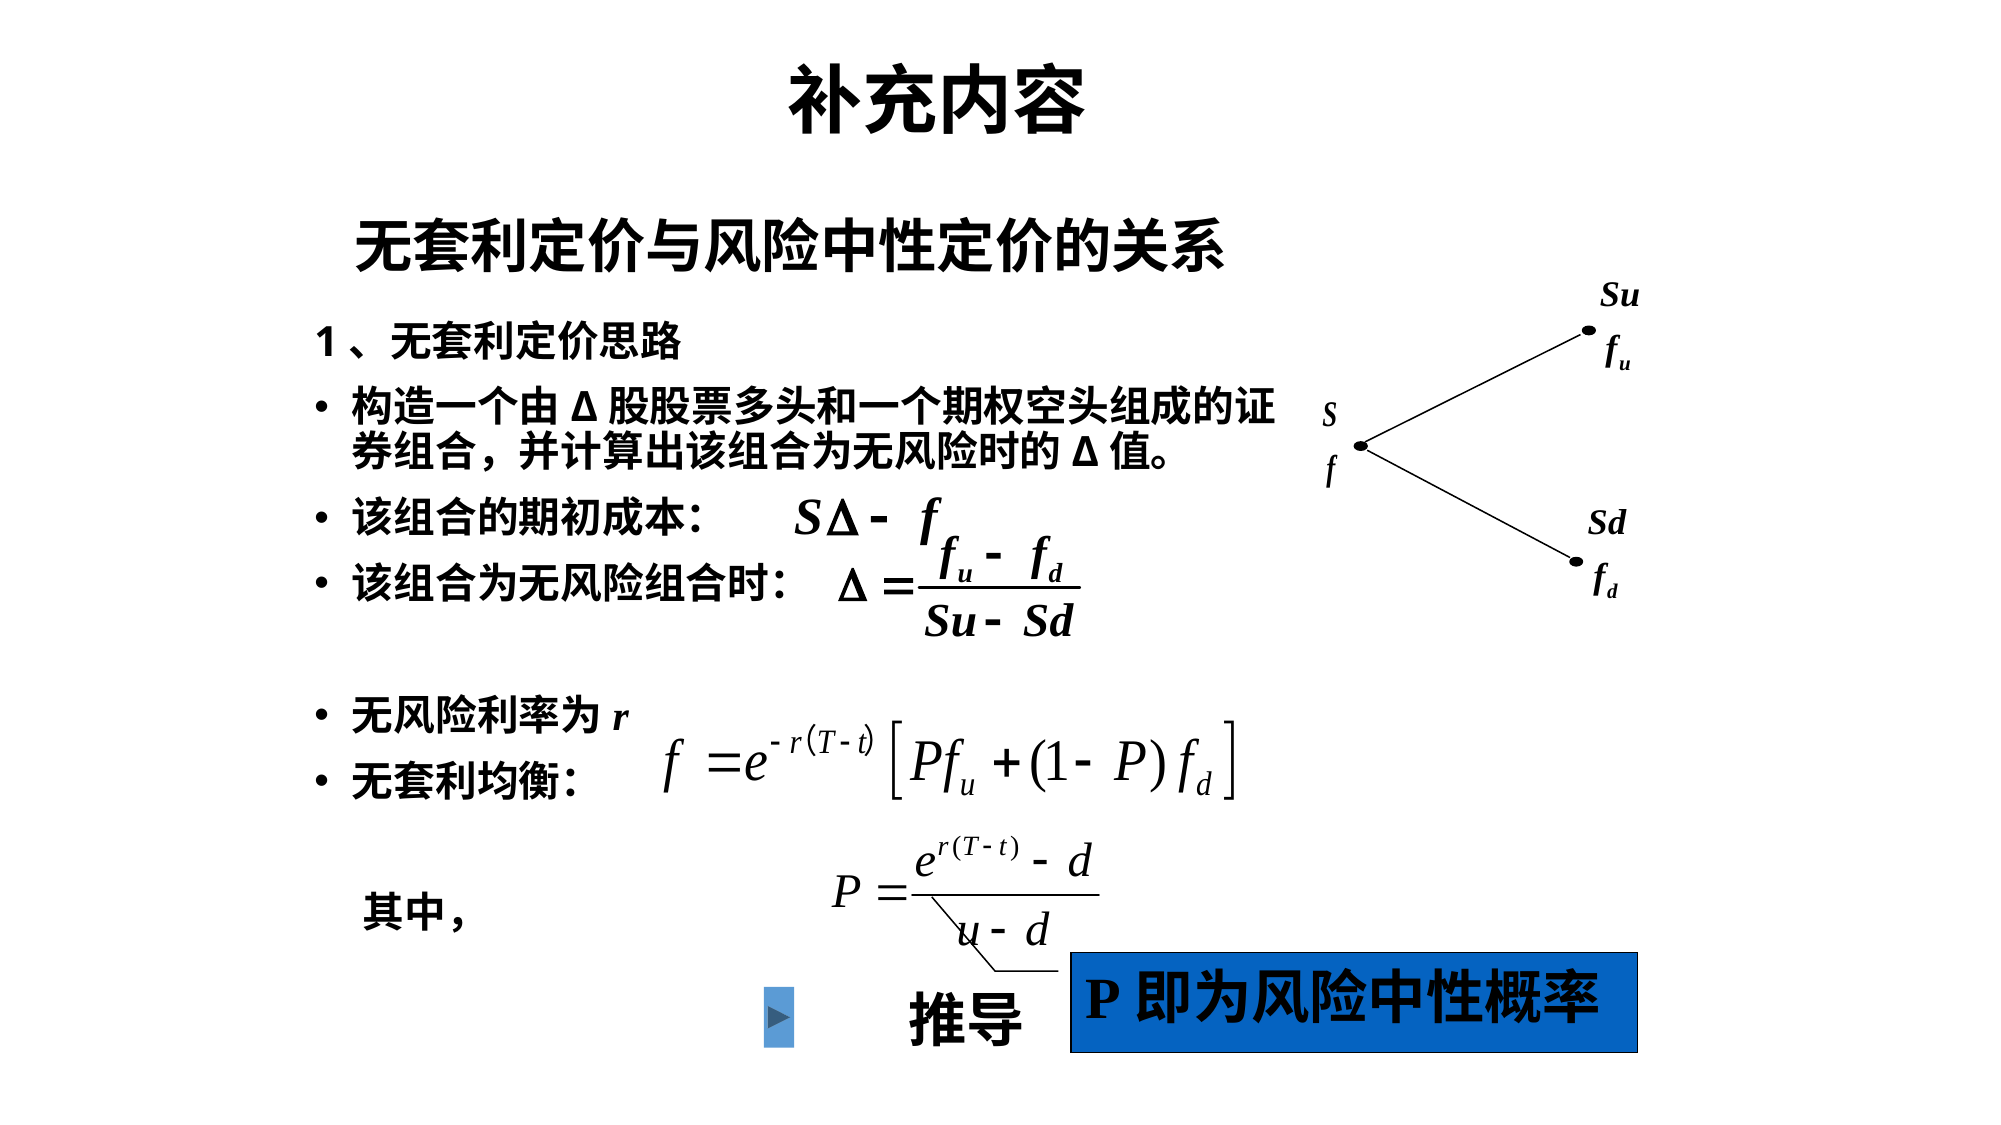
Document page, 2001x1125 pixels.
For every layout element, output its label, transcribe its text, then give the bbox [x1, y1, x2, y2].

title 补充内容 [324, 45, 1550, 161]
text_box 推导 [893, 976, 1048, 1061]
list 1、无套利定价思路 构造一个由Δ股股票多头和一个期权空头组成的证券组合，并计算出该组合为无风险时的Δ值。 该组合的期初成本： 该组合为无风险组合时： 无风险利率为r 无套利均衡： 其中， [299, 312, 1325, 1025]
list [1318, 397, 1344, 493]
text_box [1583, 506, 1633, 604]
text_box 无套利定价与风险中性定价的关系 [339, 201, 1243, 287]
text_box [834, 527, 1085, 644]
text_box P即为风险中性概率 [1070, 952, 1638, 1053]
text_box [1595, 278, 1643, 376]
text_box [645, 716, 1246, 815]
text_box [1582, 326, 1595, 335]
text_box [1569, 557, 1583, 566]
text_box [822, 822, 1111, 956]
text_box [787, 491, 952, 552]
text_box [763, 986, 795, 1048]
text_box [1354, 441, 1368, 451]
